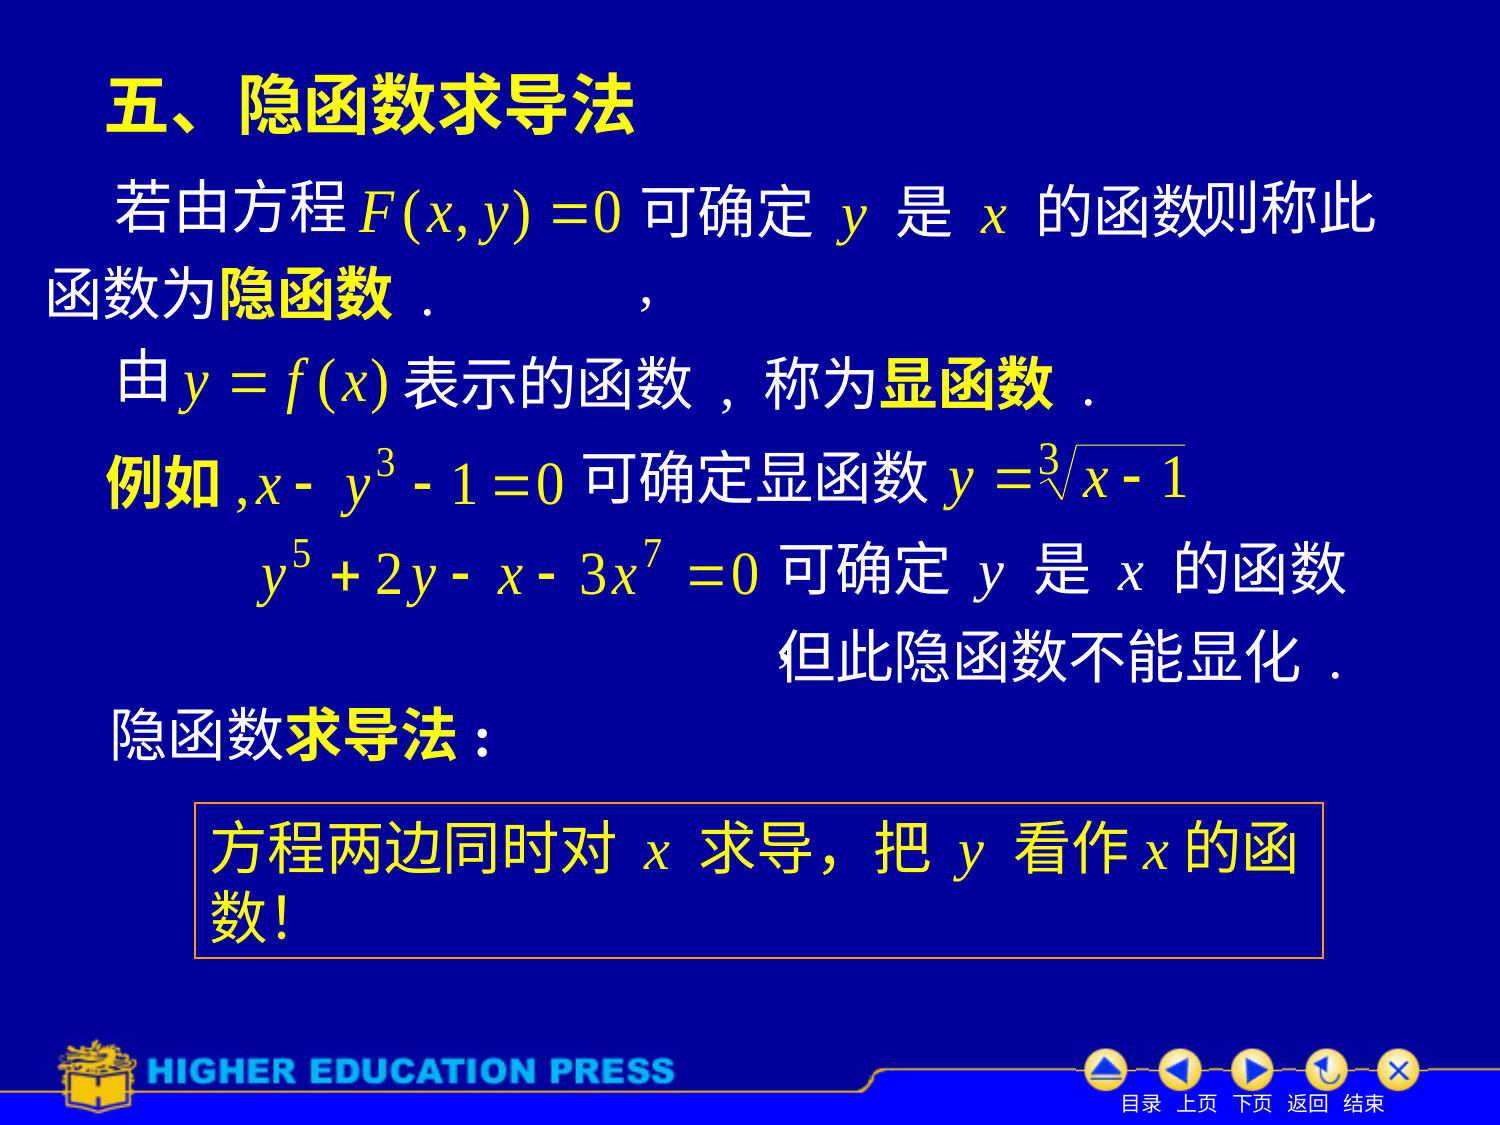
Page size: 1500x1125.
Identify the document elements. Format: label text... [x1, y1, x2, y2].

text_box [252, 529, 763, 613]
text_box 可确定 y 是 x 的函数 , [624, 167, 1225, 323]
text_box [354, 183, 625, 250]
text_box 隐函数求导法: [94, 690, 543, 776]
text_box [249, 438, 569, 522]
text_box 可确定显函数 [565, 433, 1003, 519]
text_box 例如, [90, 438, 279, 524]
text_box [939, 433, 1188, 515]
title 五、隐函数求导法 [88, 49, 689, 157]
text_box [174, 352, 392, 420]
text_box 但此隐函数不能显化 . [762, 612, 1363, 698]
text_box 则称此 [1187, 163, 1393, 249]
text_box 可确定 y 是 x 的函数 , [762, 524, 1363, 612]
text_box 由 [100, 335, 263, 417]
picture [0, 0, 1500, 1125]
text_box 若由方程 [100, 162, 401, 248]
text_box 方程两边同时对 x 求导，把 y 看作x的函数！ [194, 802, 1324, 959]
text_box 表示的函数 , 称为显函数 . [387, 339, 1100, 425]
text_box 函数为隐函数 . [29, 249, 505, 335]
